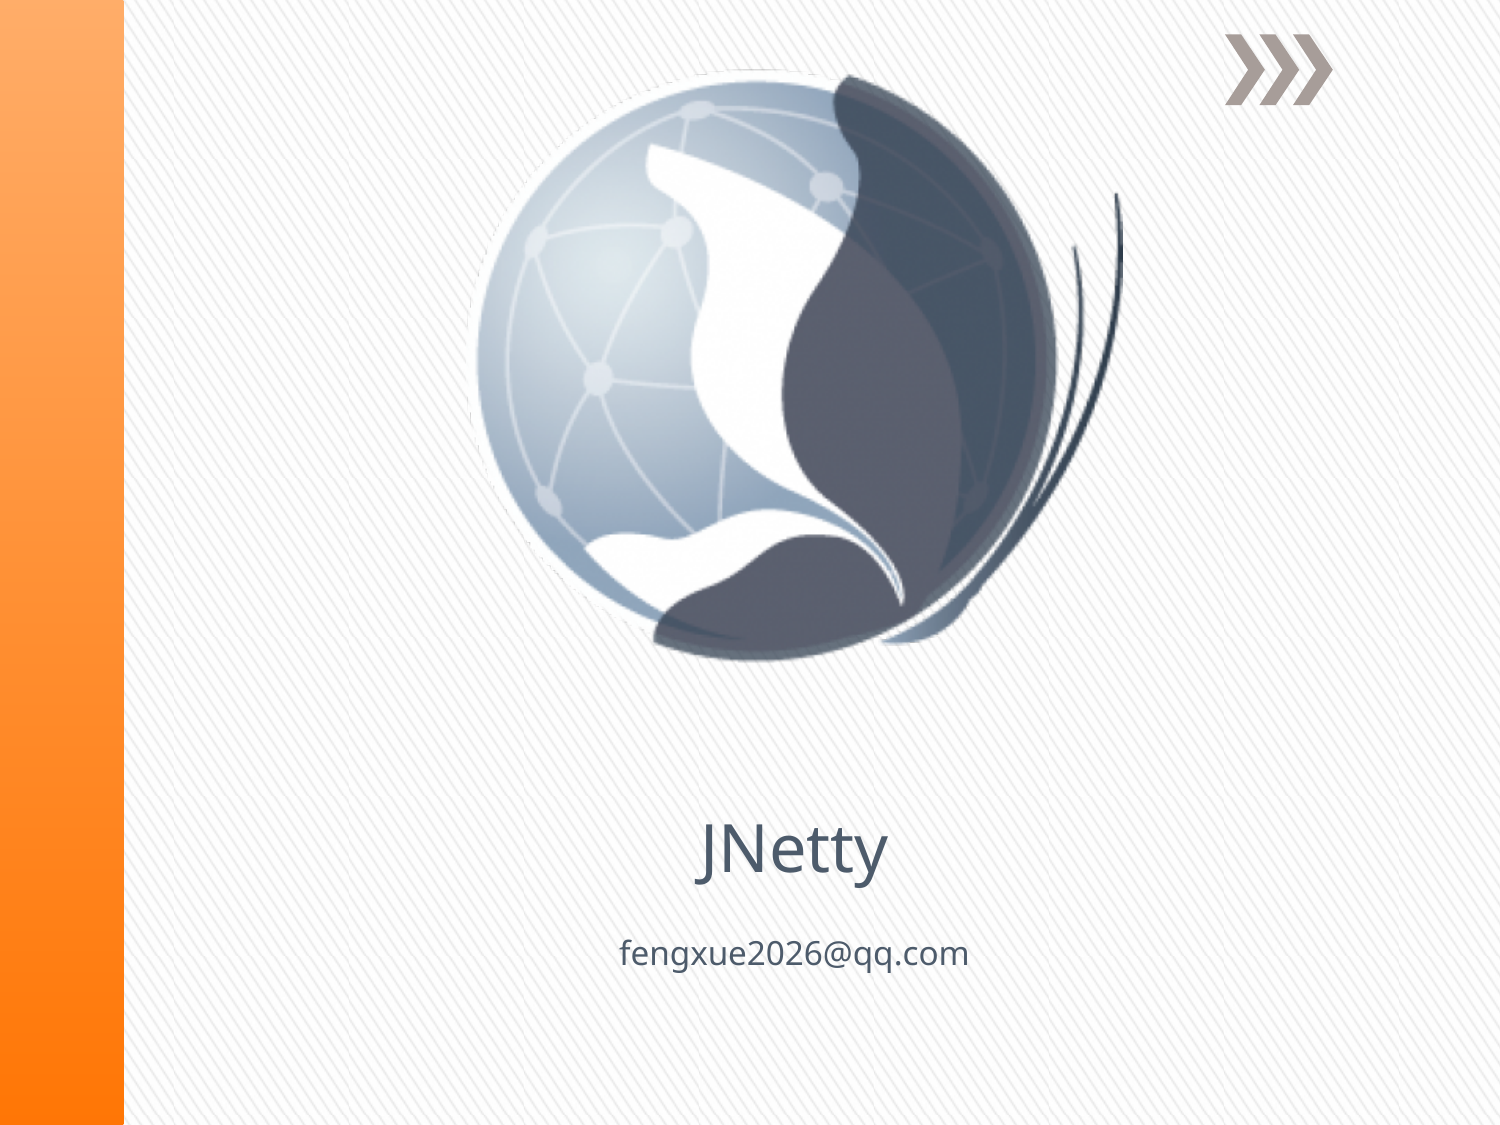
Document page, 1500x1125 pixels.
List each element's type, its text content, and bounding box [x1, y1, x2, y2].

text_box [0, 281, 123, 285]
text_box fengxue2026@qq.com [576, 924, 1014, 980]
picture [466, 42, 1123, 700]
text_box JNetty [203, 798, 1386, 894]
